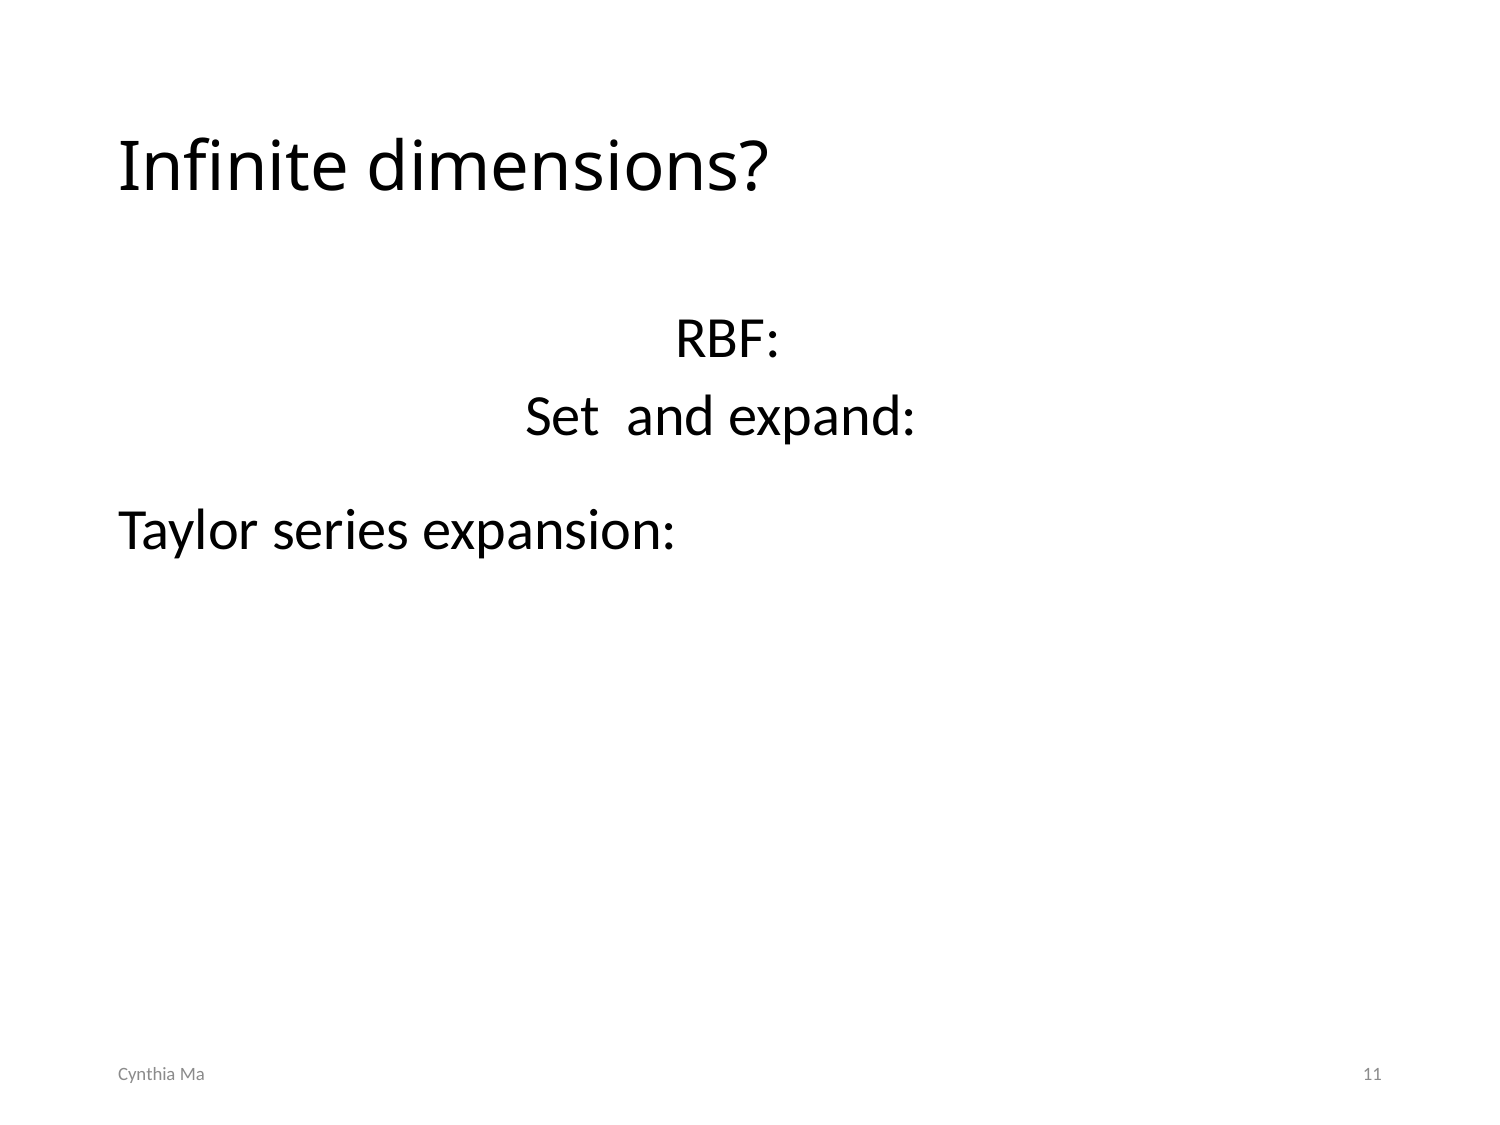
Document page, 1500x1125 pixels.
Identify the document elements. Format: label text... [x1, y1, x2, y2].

slide_number Cynthia Ma [103, 1042, 441, 1103]
slide_number 11 [1059, 1042, 1397, 1103]
title Infinite dimensions? [103, 59, 1397, 278]
